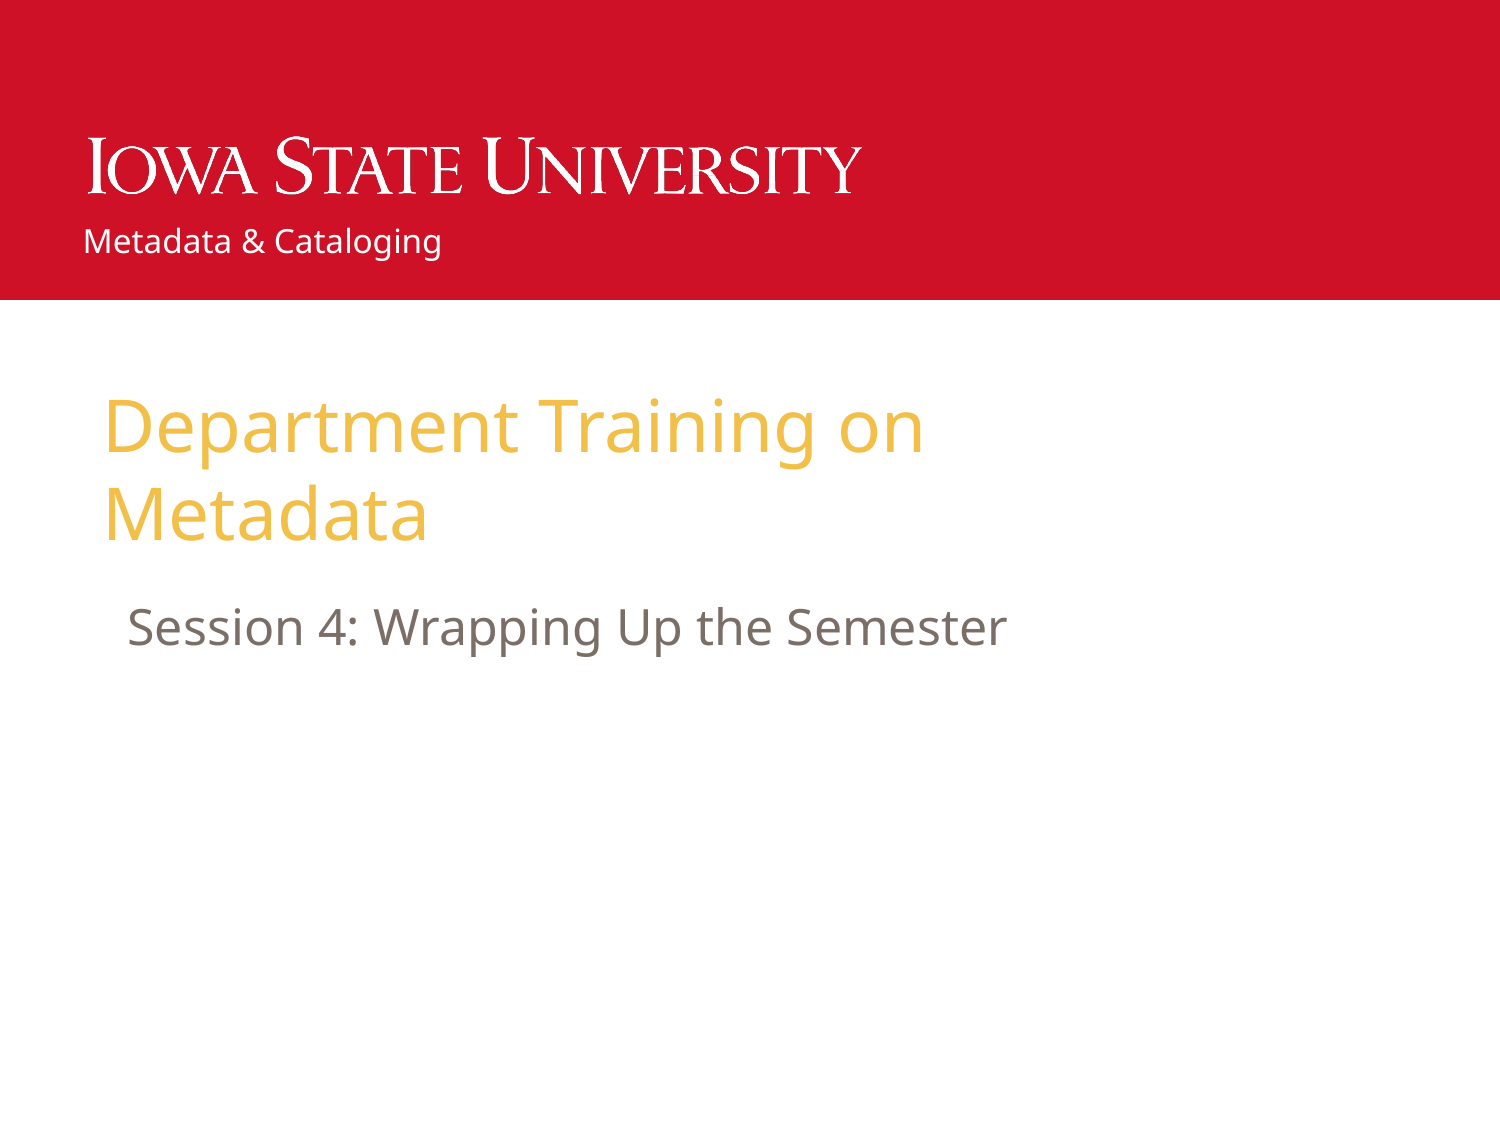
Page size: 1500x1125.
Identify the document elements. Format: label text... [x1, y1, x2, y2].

title Department Training on Metadata [87, 387, 1251, 563]
subtitle Session 4: Wrapping Up the Semester [112, 587, 1138, 876]
picture [87, 136, 863, 200]
